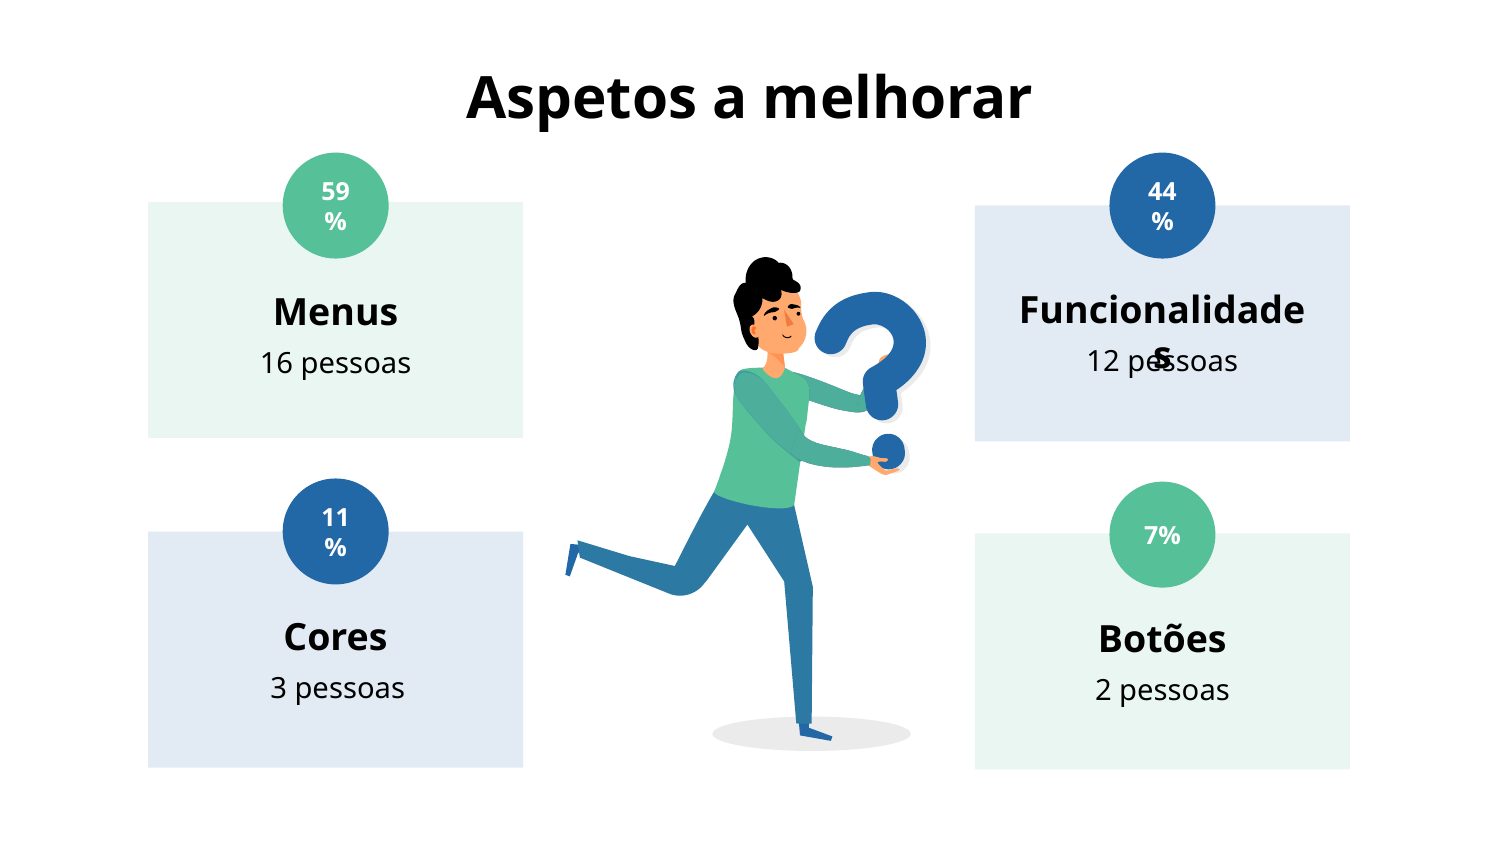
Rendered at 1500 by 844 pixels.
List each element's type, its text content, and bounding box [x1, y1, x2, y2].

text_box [150, 478, 526, 739]
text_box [994, 481, 1331, 741]
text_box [974, 205, 1351, 770]
text_box [148, 745, 524, 768]
title Aspetos a melhorar [75, 64, 1425, 126]
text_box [565, 256, 931, 752]
text_box [148, 201, 524, 438]
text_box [167, 152, 504, 414]
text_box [994, 152, 1331, 412]
